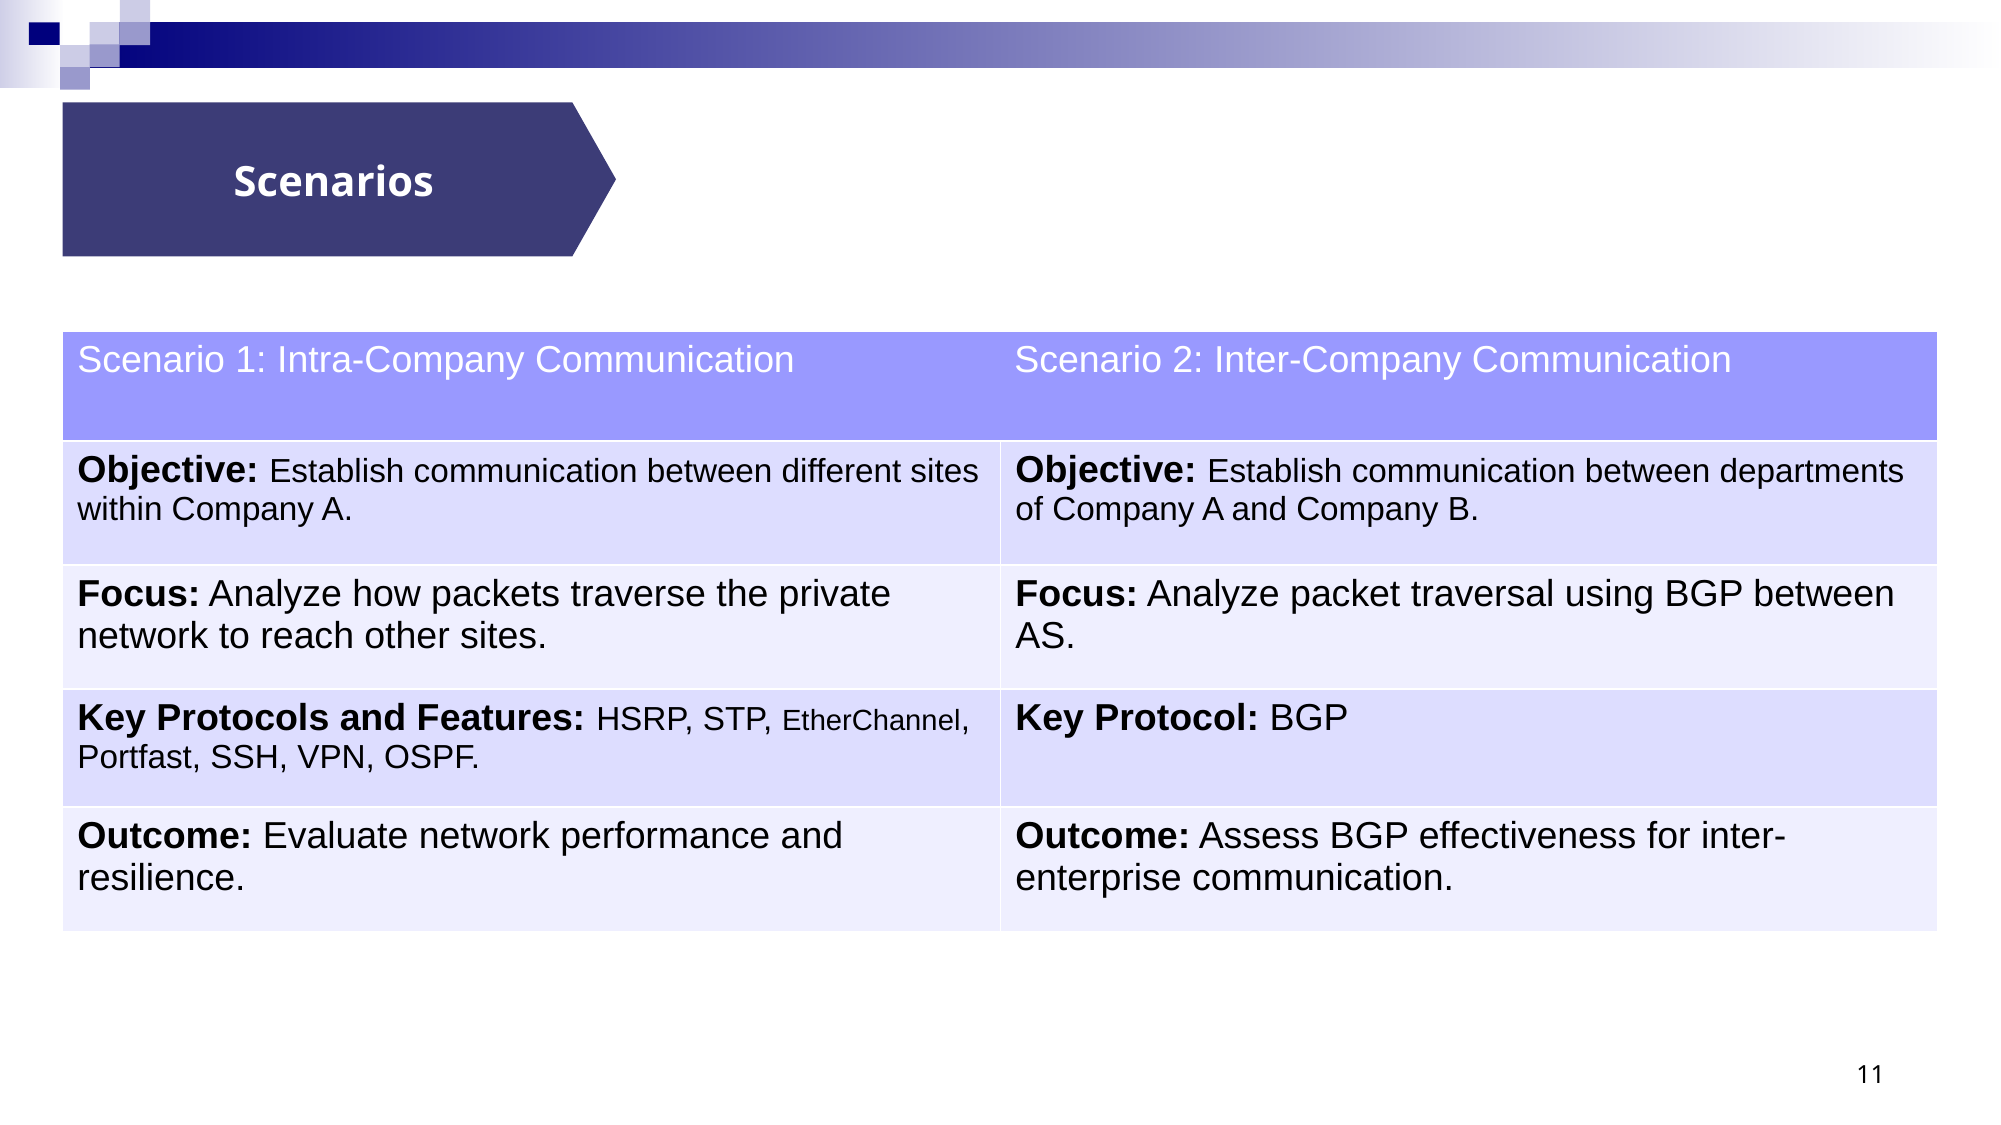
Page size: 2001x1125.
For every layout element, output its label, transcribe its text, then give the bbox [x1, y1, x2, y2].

slide_number 11 [1433, 1024, 1901, 1101]
table_header Scenario 1: Intra-Company Communication Scenario 2: Inter-Company Communication [63, 332, 1937, 440]
table_cell Key Protocol: BGP [1001, 690, 1937, 806]
table_cell Outcome: Assess BGP effectiveness for inter-enterprise communication. [1001, 808, 1937, 931]
table_cell Objective: Establish communication between different sites within Company A. [63, 442, 1000, 564]
table_cell Focus: Analyze how packets traverse the private network to reach other sites. [63, 566, 1000, 688]
table_cell Key Protocols and Features: HSRP, STP, EtherChannel, Portfast, SSH, VPN, OSPF. [63, 690, 1000, 806]
table_cell Outcome: Evaluate network performance and resilience. [63, 808, 1000, 931]
text_box Scenarios [60, 100, 618, 259]
table_cell Focus: Analyze packet traversal using BGP between AS. [1001, 566, 1937, 688]
table_cell Objective: Establish communication between departments of Company A and Company B. [1001, 442, 1937, 564]
